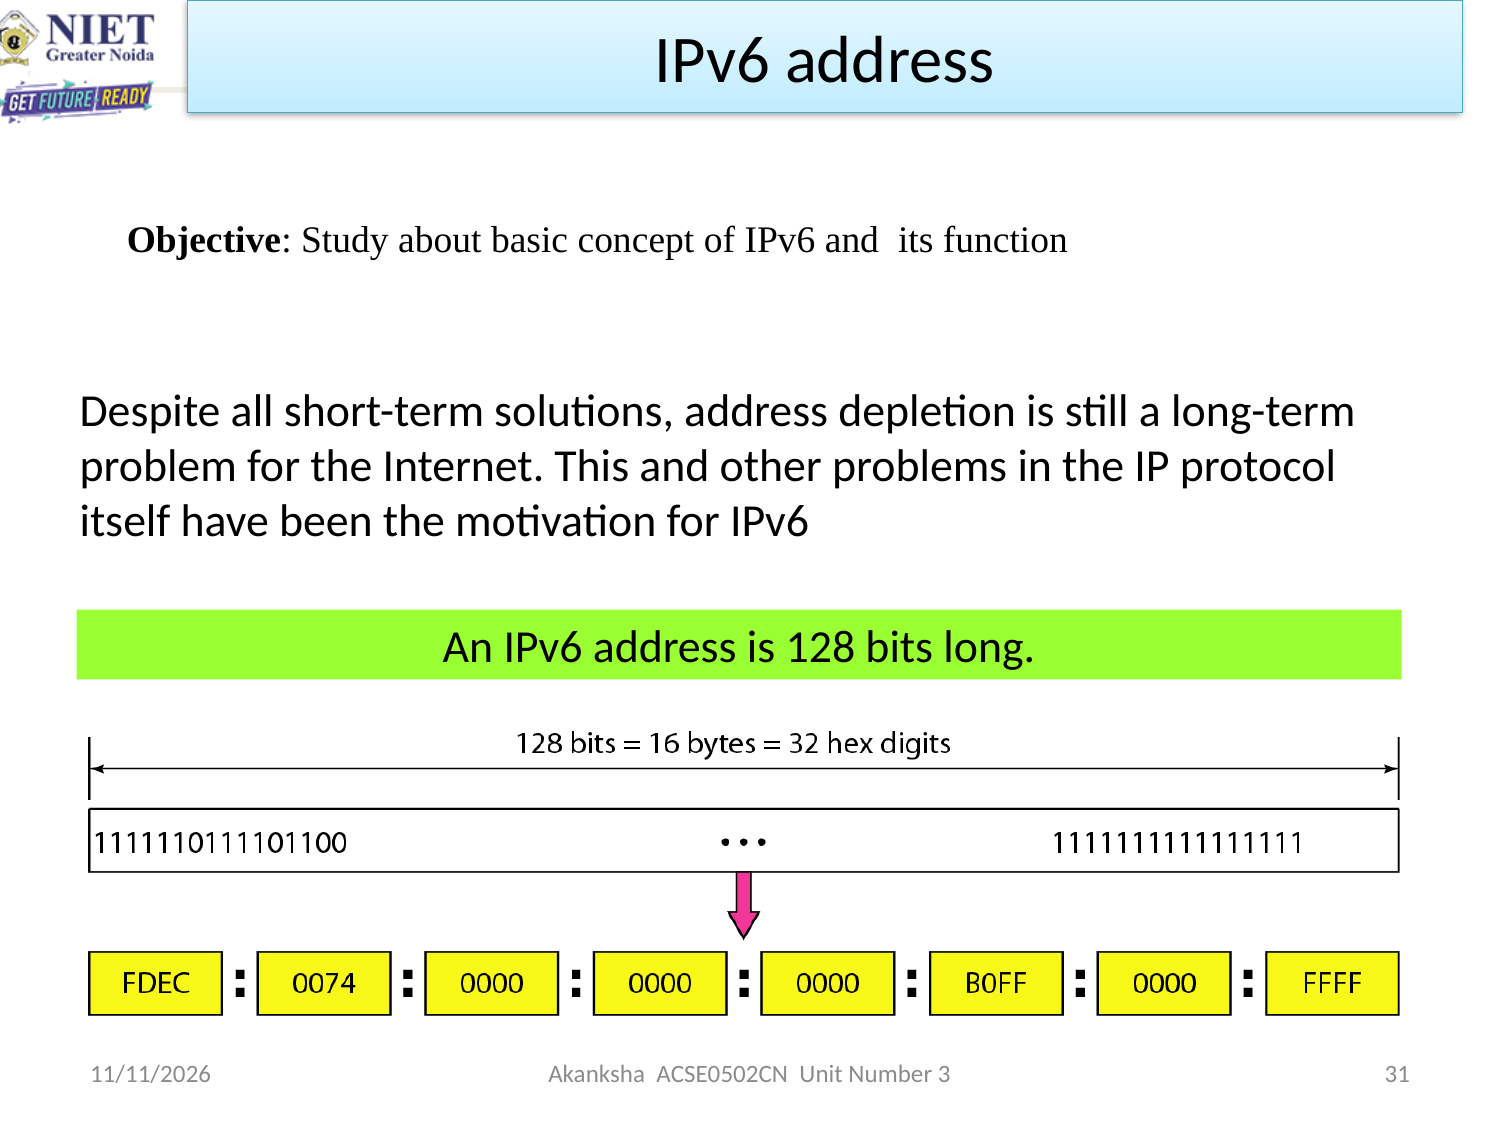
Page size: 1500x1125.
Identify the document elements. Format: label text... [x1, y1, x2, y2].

text_box An IPv6 address is 128 bits long. [76, 609, 1402, 680]
footer Akanksha ACSE0502CN Unit Number 3 [512, 1042, 988, 1103]
picture [0, 0, 191, 135]
text_box Objective: Study about basic concept of IPv6 and its function [112, 208, 1376, 268]
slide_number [75, 1042, 425, 1103]
slide_number 31 [1074, 1042, 1425, 1103]
picture [88, 727, 1400, 1016]
text_box IPv6 address [191, 0, 1463, 113]
text_box Despite all short-term solutions, address depletion is still a long-term problem for the Internet. This and other problems in the IP protocol itself have been the motivation for IPv6 [64, 373, 1448, 554]
